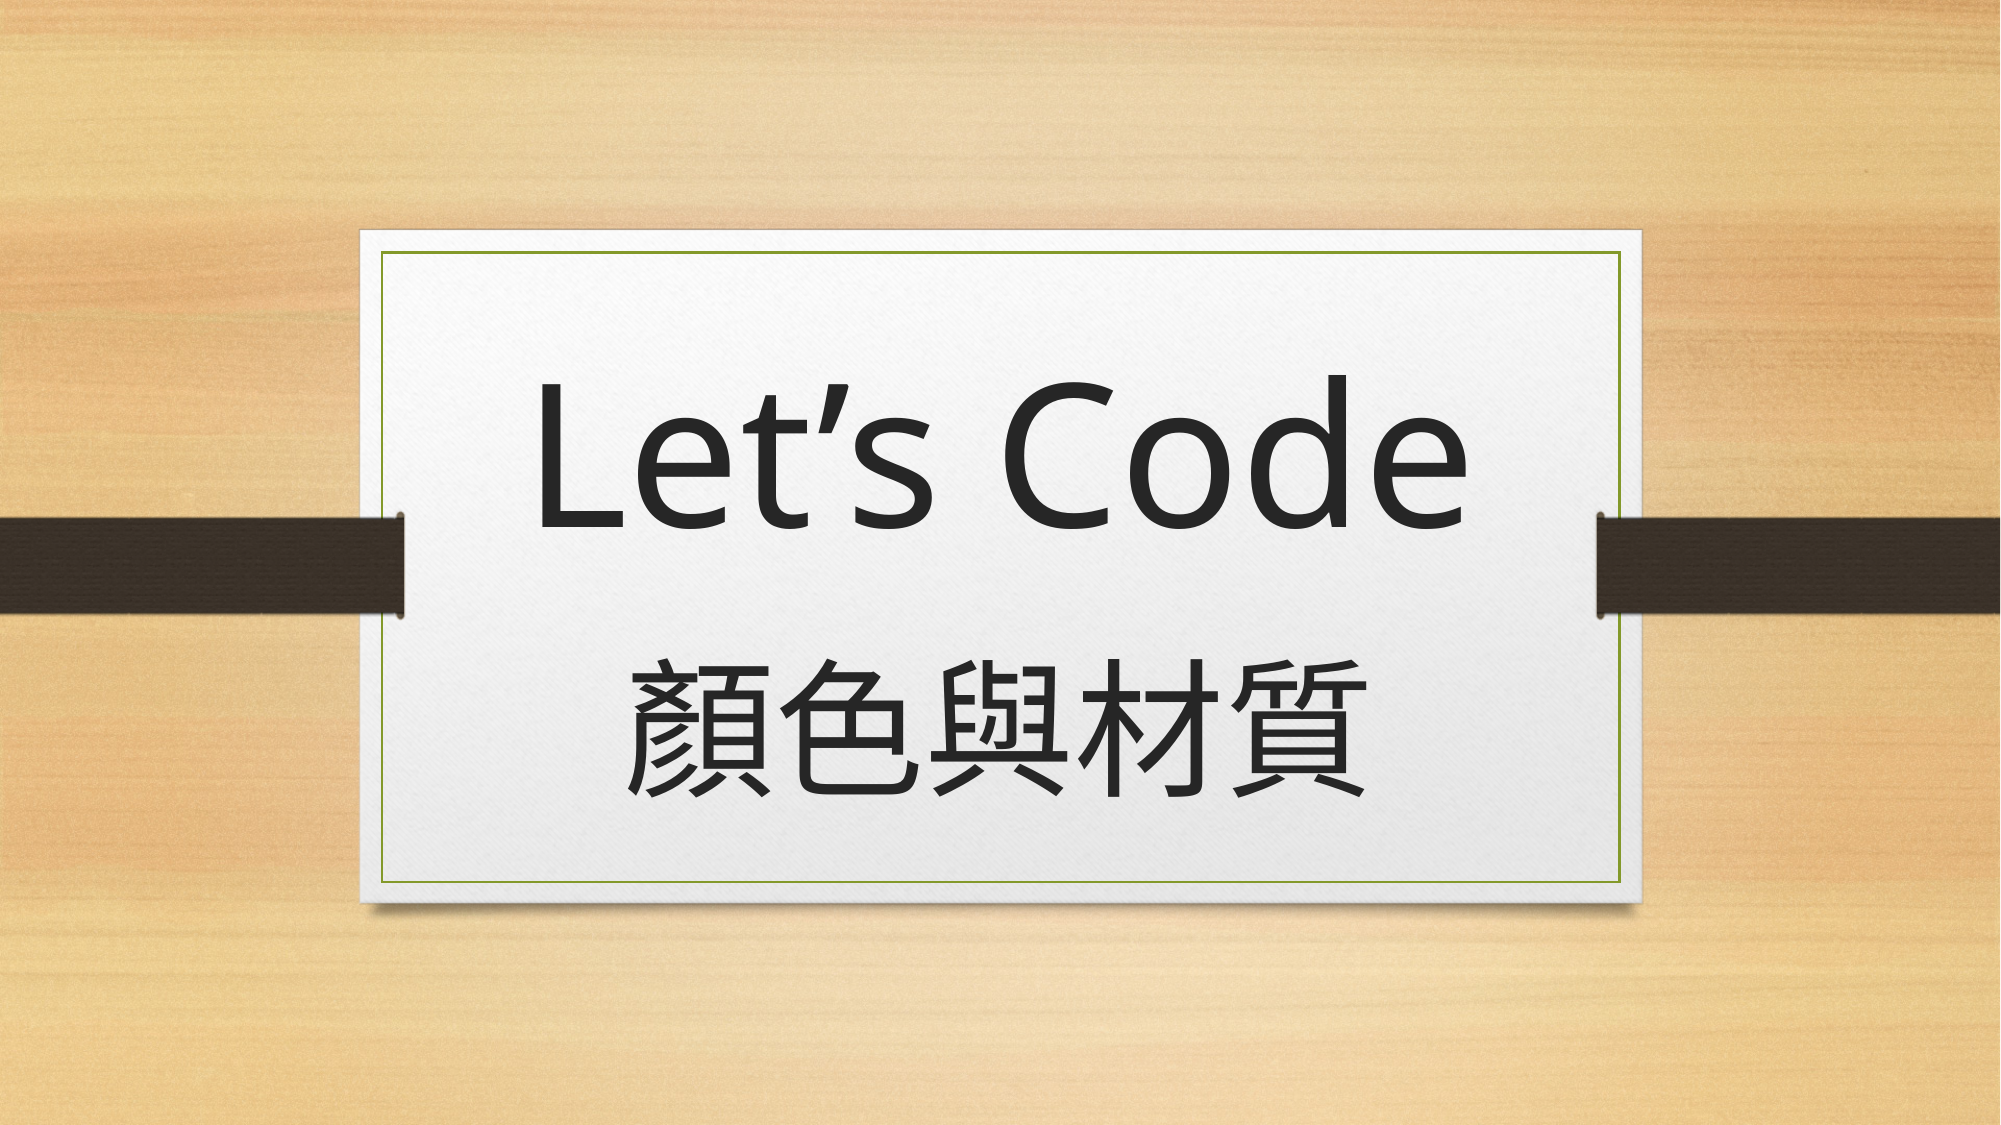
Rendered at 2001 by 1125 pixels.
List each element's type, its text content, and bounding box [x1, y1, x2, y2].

title Let’s Code [440, 326, 1559, 574]
text_box 顏色與材質 [440, 574, 1559, 824]
picture [0, 0, 2001, 1125]
